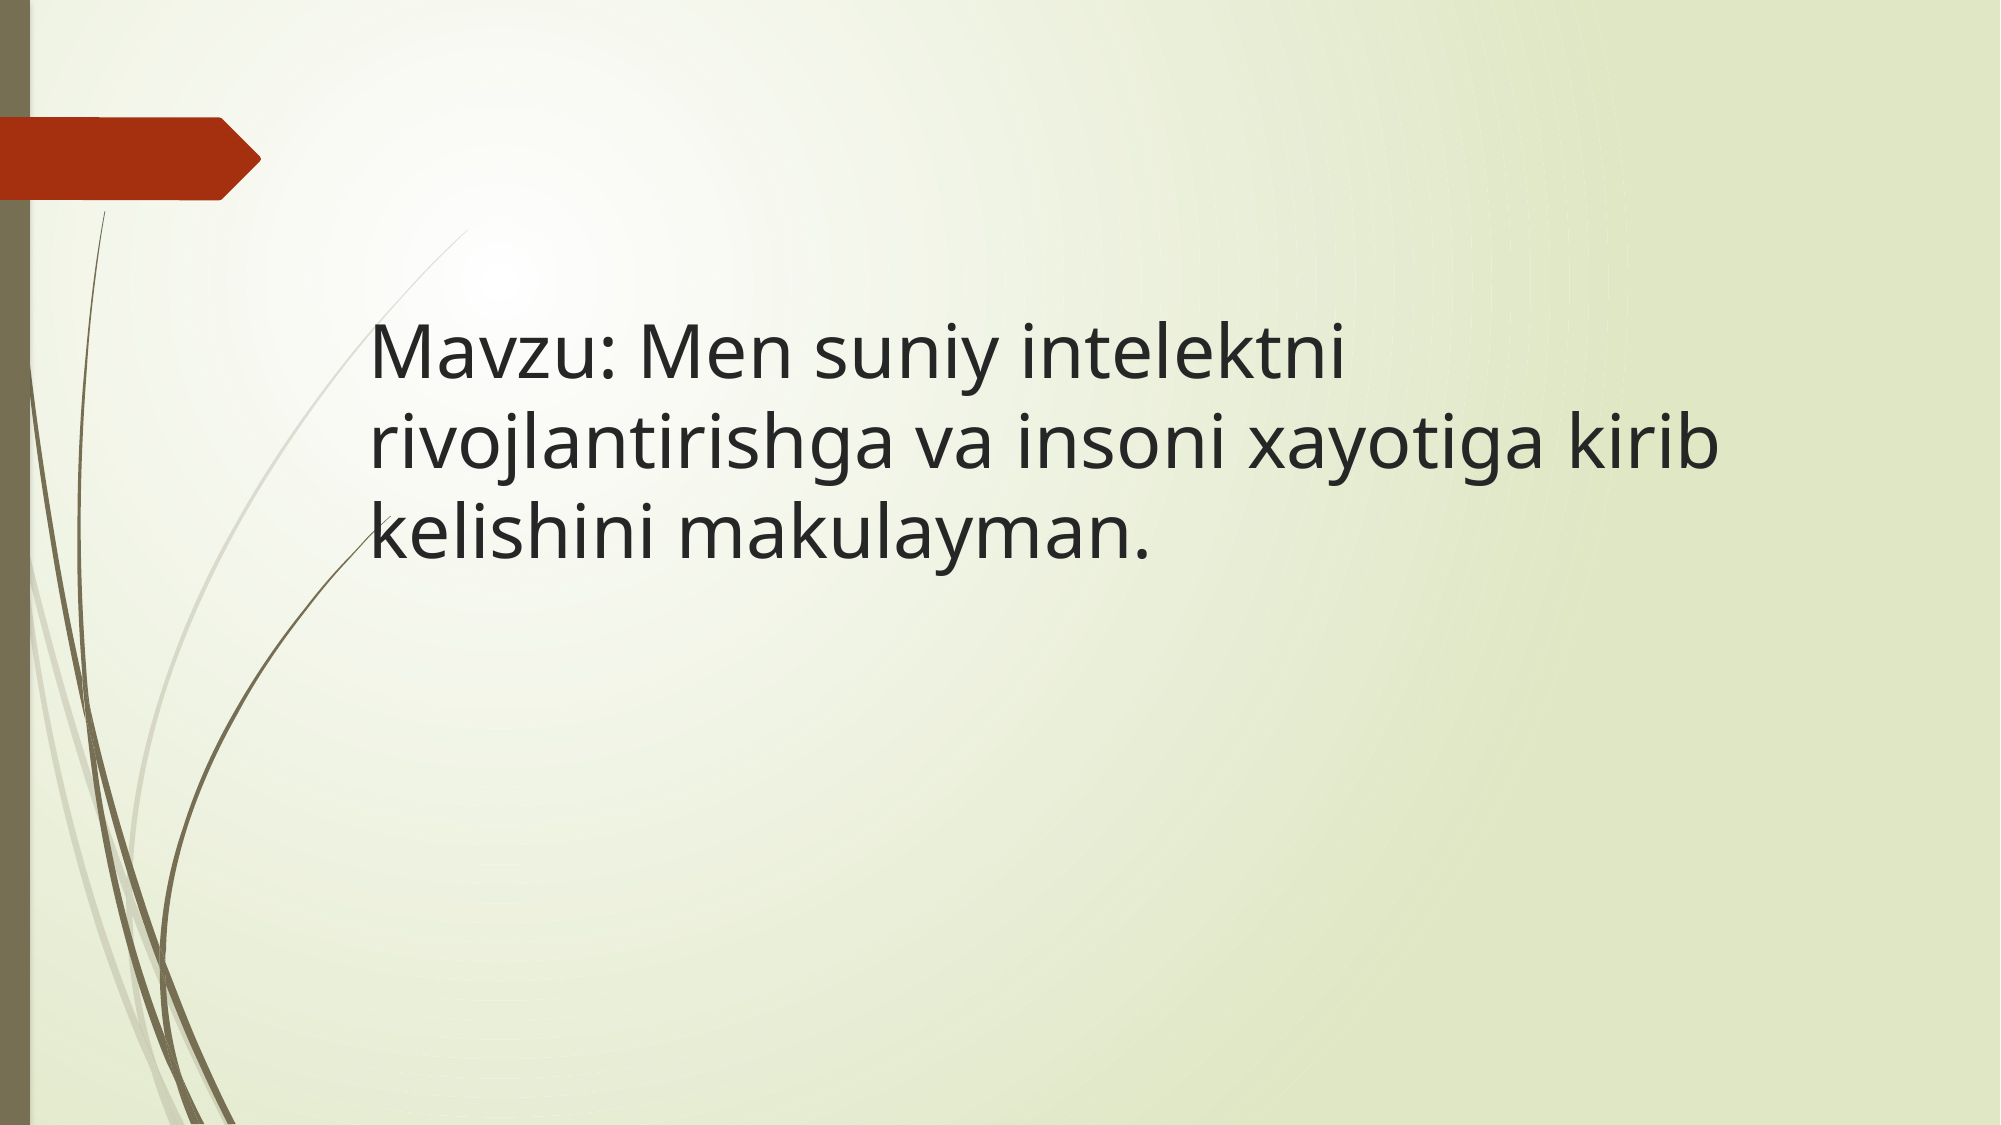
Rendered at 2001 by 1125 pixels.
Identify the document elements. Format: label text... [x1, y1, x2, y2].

title Mavzu: Men suniy intelektni rivojlantirishga va insoni xayotiga kirib kelishini makulayman. [353, 295, 1816, 700]
list [424, 377, 1906, 970]
